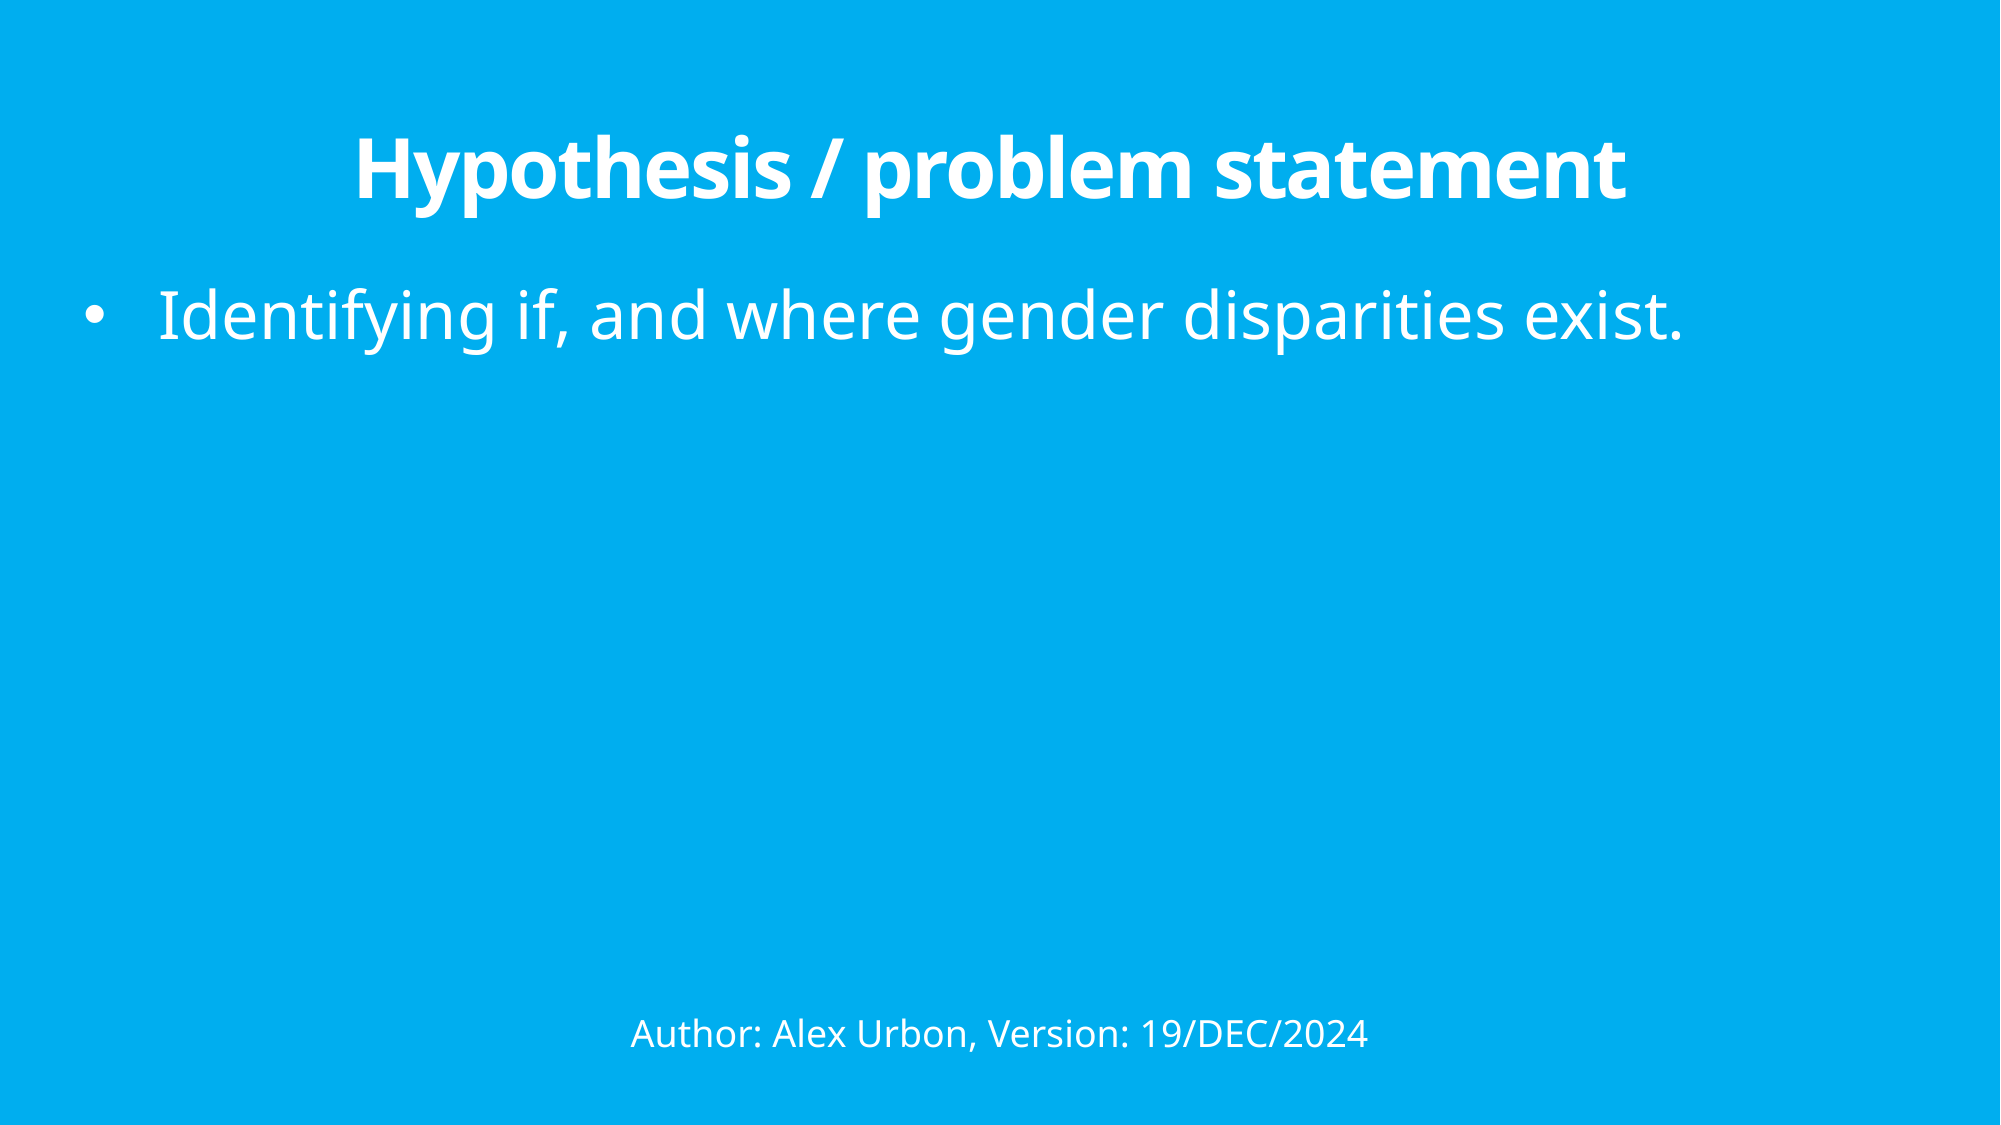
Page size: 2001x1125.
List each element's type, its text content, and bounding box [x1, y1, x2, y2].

title Hypothesis / problem statement [68, 100, 1914, 223]
text_box Author: Alex Urbon, Version: 19/DEC/2024 [499, 1002, 1501, 1063]
list Identifying if, and where gender disparities exist. [68, 249, 1914, 1003]
